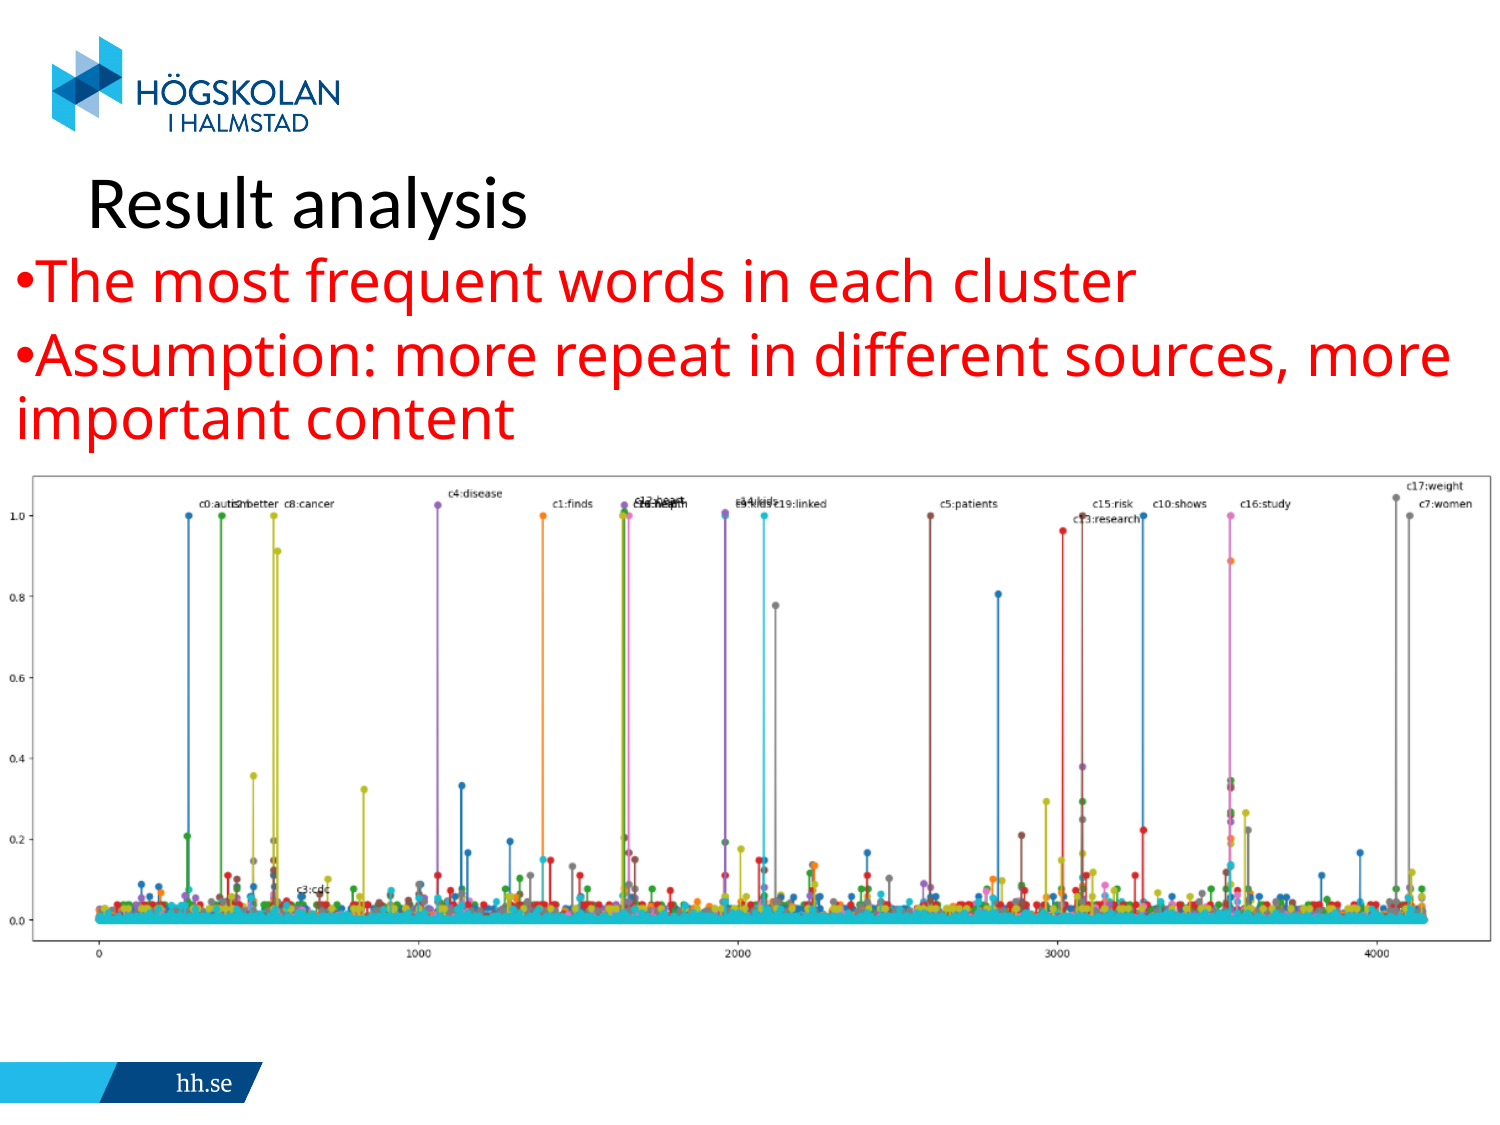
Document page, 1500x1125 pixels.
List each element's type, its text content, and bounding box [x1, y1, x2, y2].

list The most frequent words in each cluster Assumption: more repeat in different sources, more important content [0, 244, 1500, 467]
picture [52, 36, 339, 132]
title Result analysis [72, 125, 1366, 244]
picture [0, 1062, 263, 1103]
picture [0, 467, 1500, 975]
